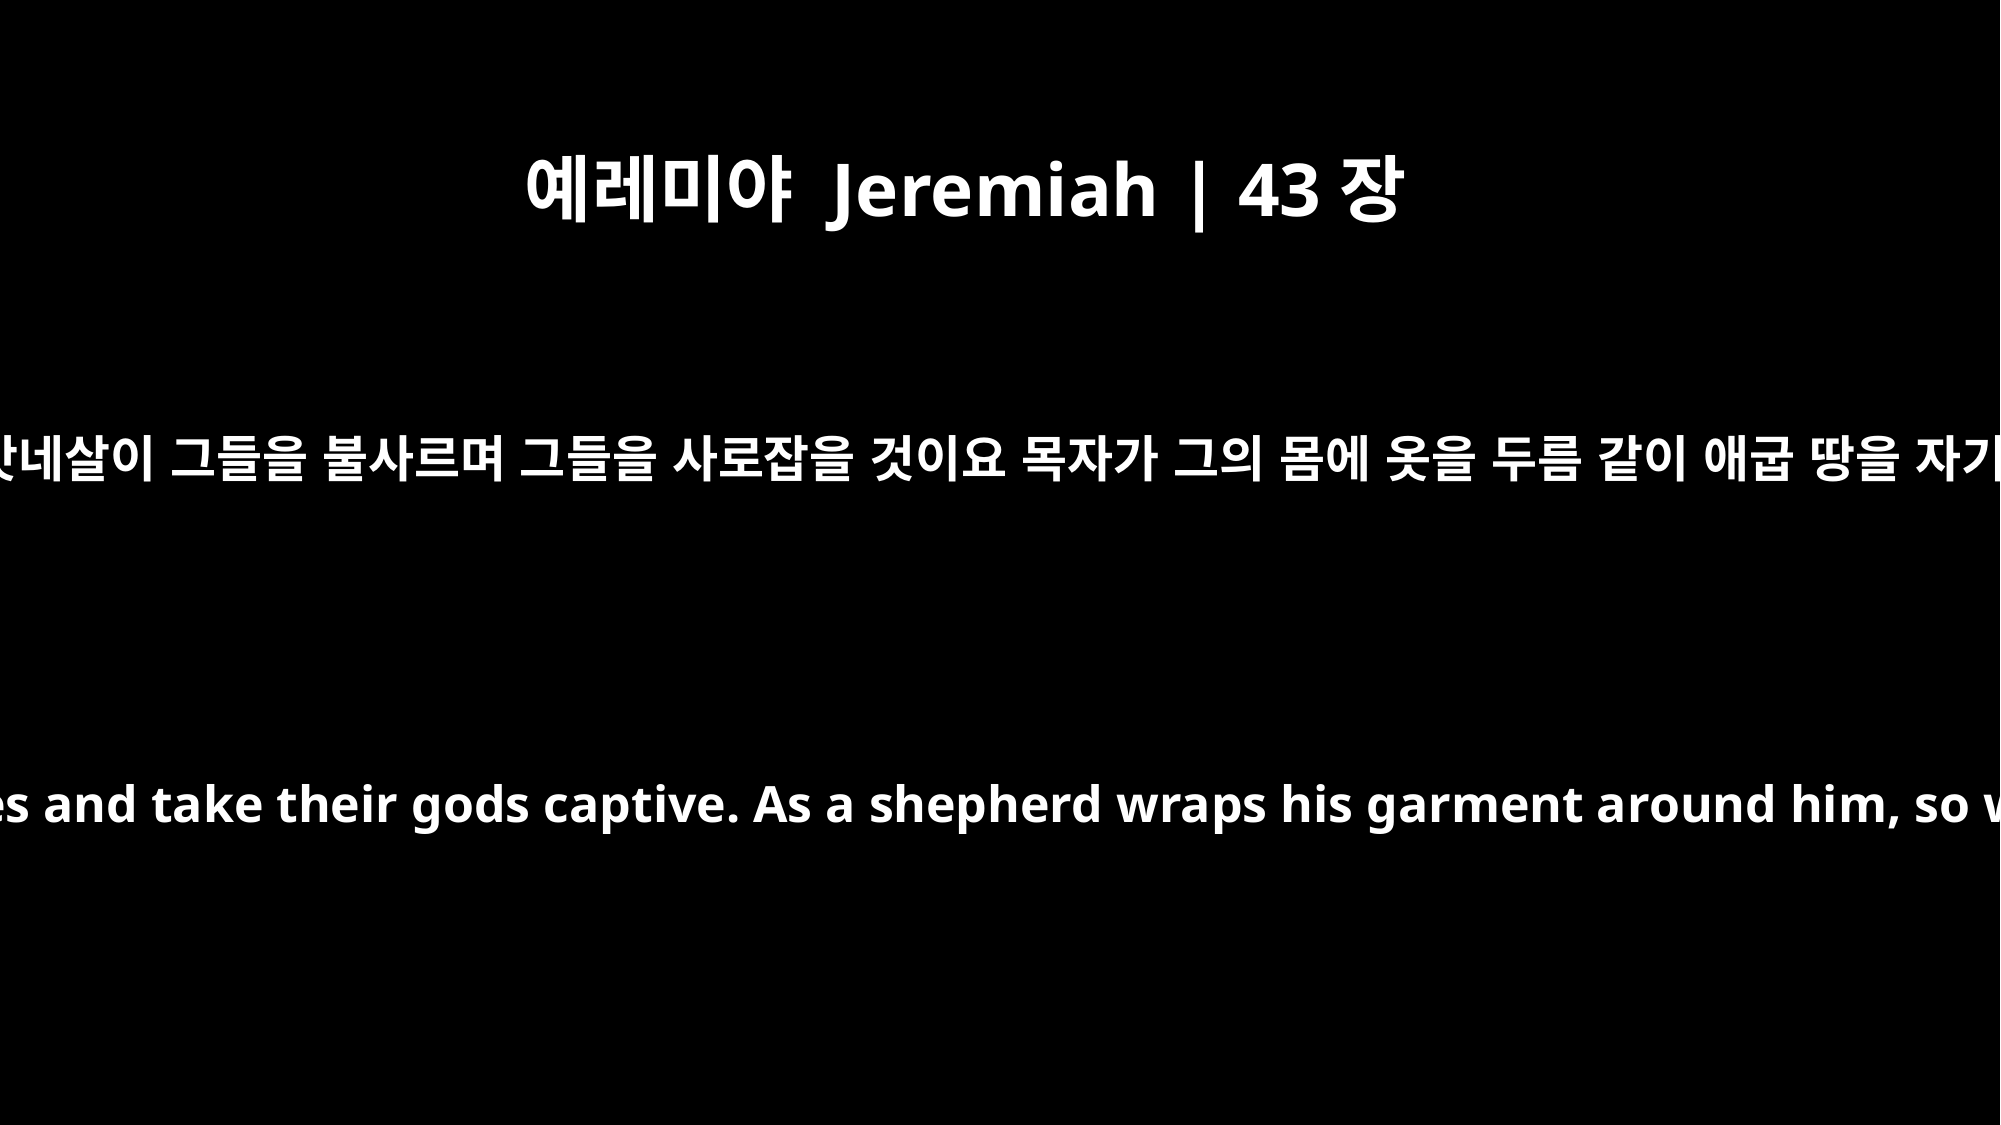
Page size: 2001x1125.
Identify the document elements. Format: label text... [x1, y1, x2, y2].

text_box He will set fire to the temples of the gods of Egypt; he will burn their temples and take their gods captive. As a shepherd wraps his garment around him, so will he wrap Egypt around himself and depart from there unscathed. [0, 764, 2000, 840]
text_box 12 내가 애굽 신들의 신당들을 불지르리라 느부갓네살이 그들을 불사르며 그들을 사로잡을 것이요 목자가 그의 몸에 옷을 두름 같이 애굽 땅을 자기 몸에 두르고 평안히 그 곳을 떠날 것이며 [0, 359, 2000, 495]
text_box 예레미야 Jeremiah | 43장 [510, 136, 1422, 239]
